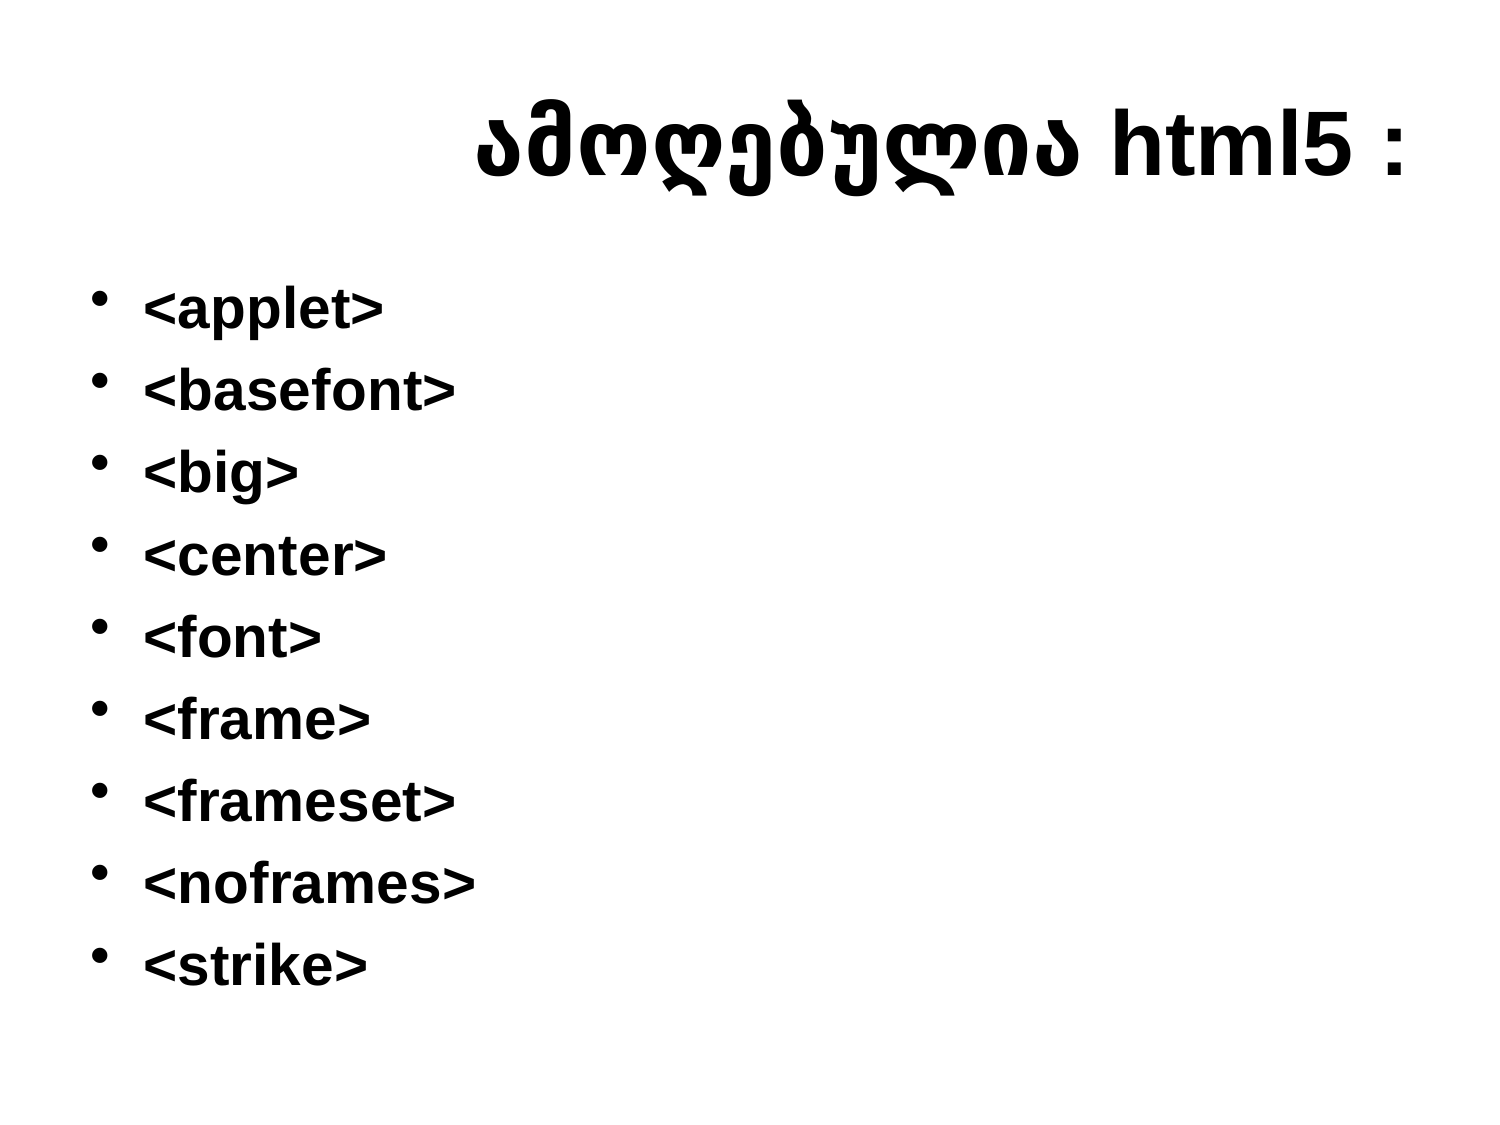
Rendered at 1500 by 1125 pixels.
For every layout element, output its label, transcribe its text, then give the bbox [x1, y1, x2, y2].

list <applet> <basefont> <big> <center> <font> <frame> <frameset> <noframes> <strike> [74, 262, 1426, 1006]
title ამოღებულია html5 : [74, 44, 1426, 233]
